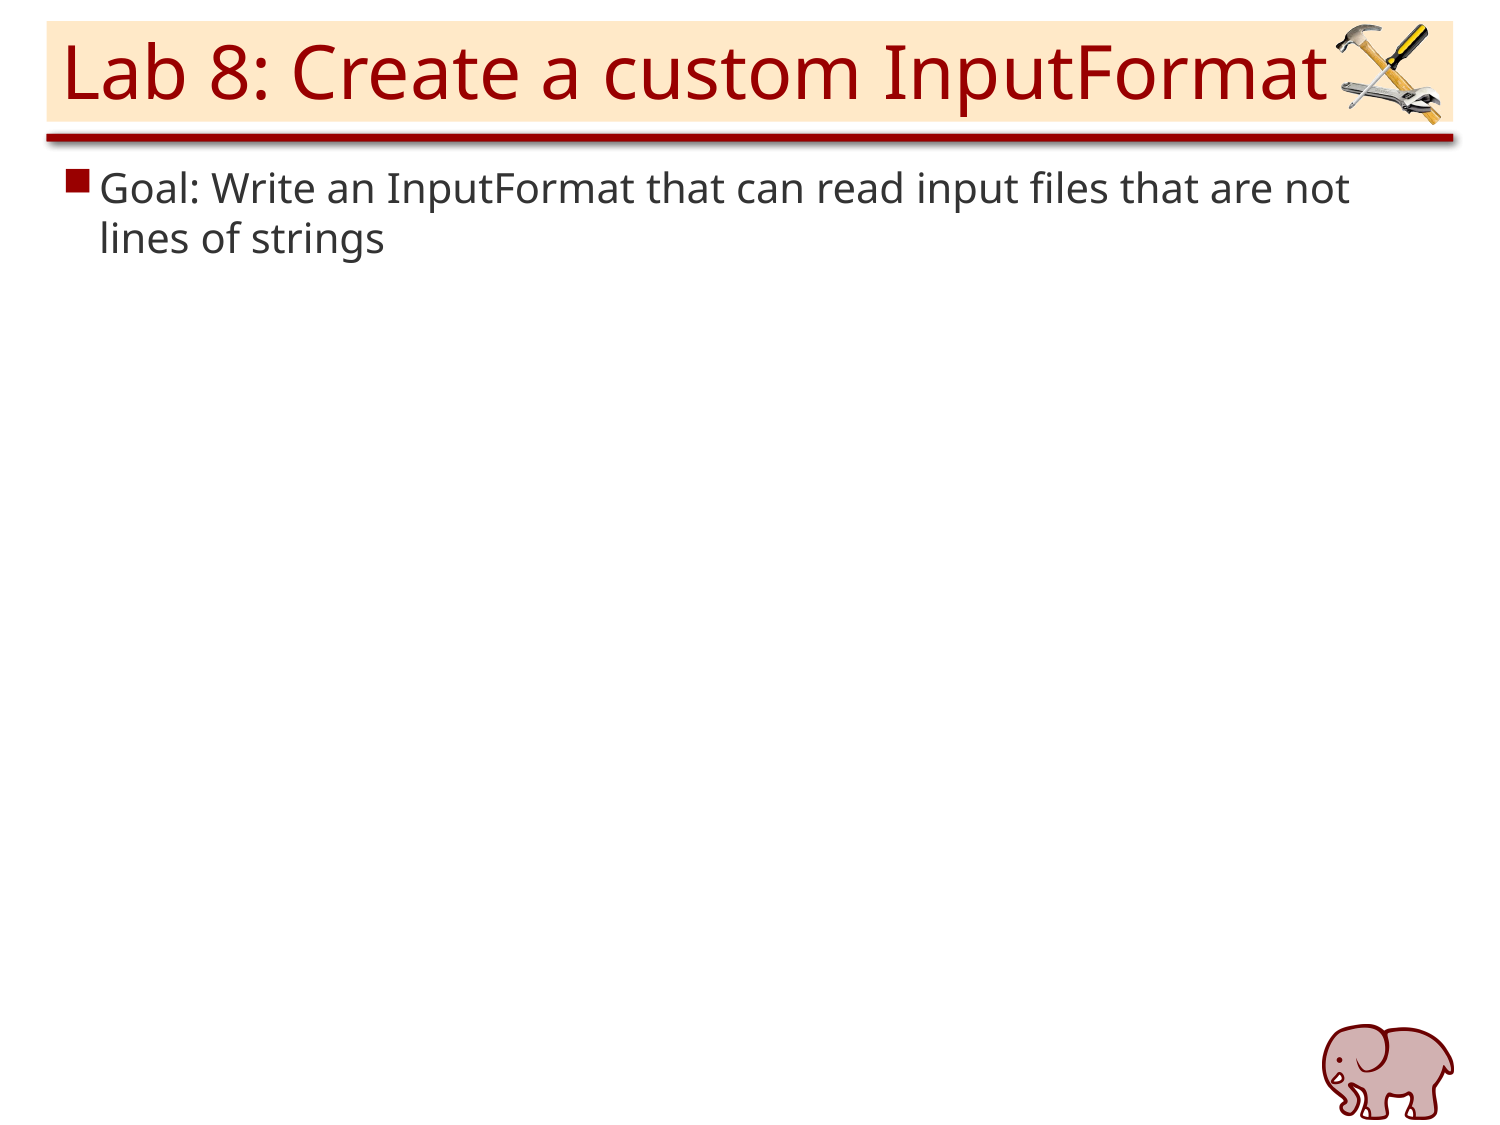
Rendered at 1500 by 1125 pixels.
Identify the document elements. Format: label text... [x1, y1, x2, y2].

title Lab 8: Create a custom InputFormat [46, 21, 1327, 122]
list Goal: Write an InputFormat that can read input files that are not lines of strings [46, 154, 1454, 1041]
picture [1327, 15, 1452, 132]
